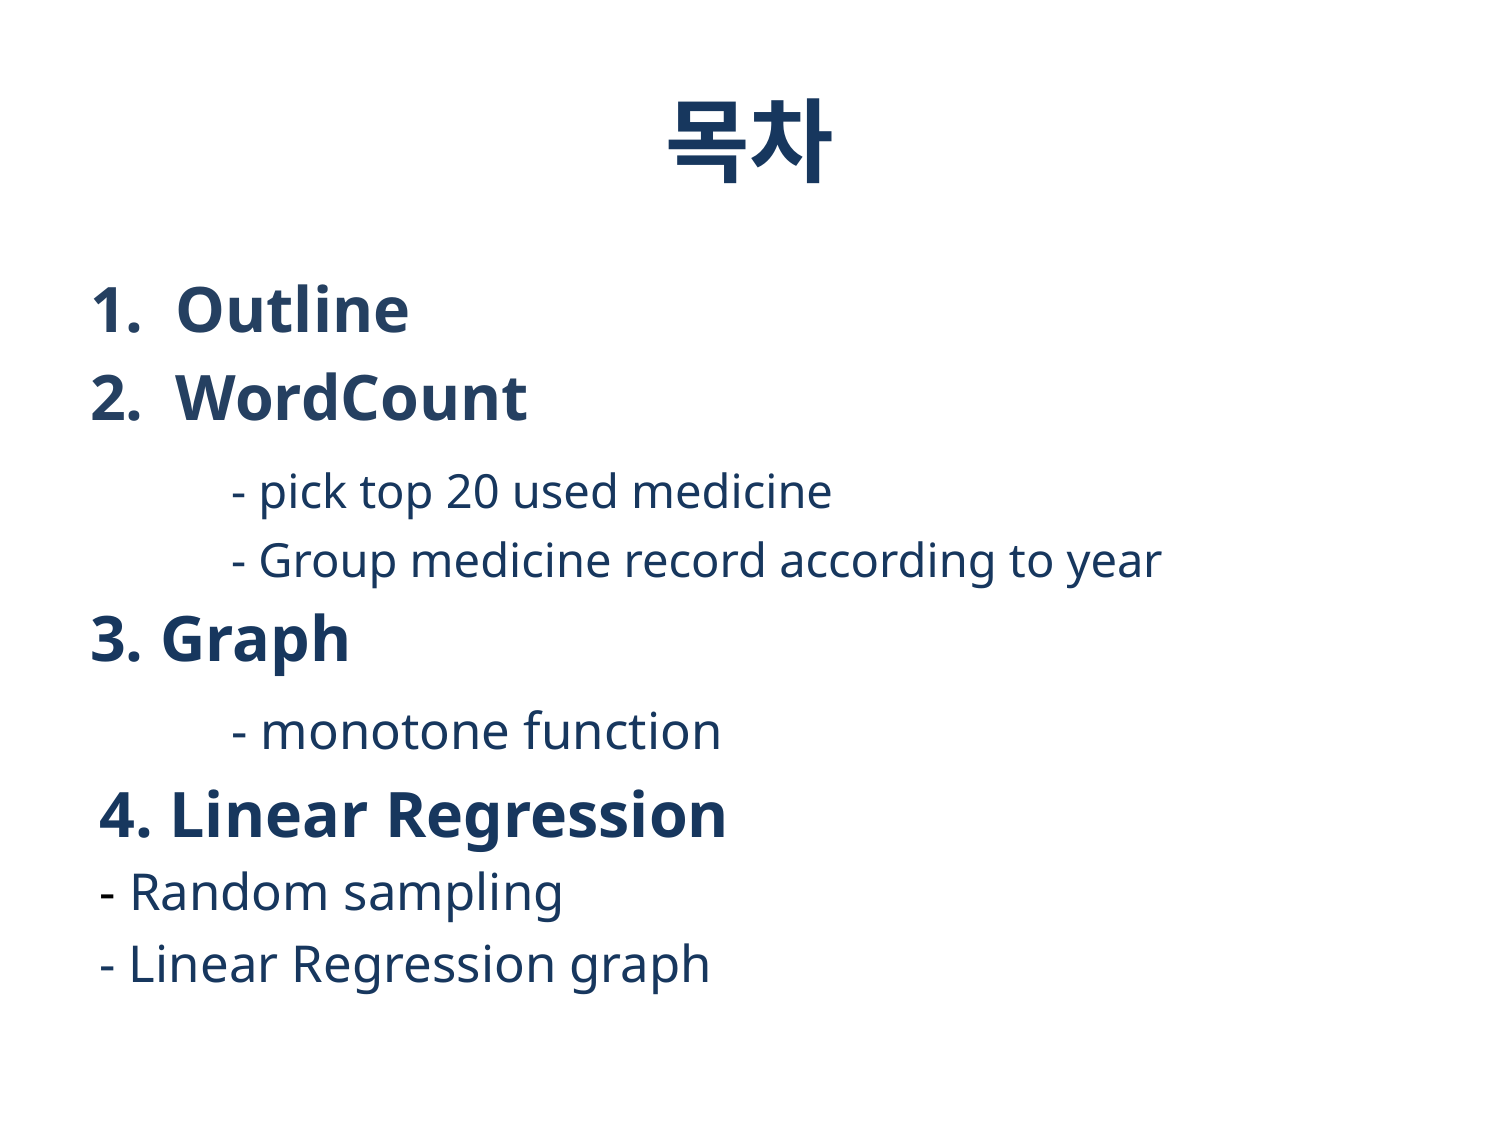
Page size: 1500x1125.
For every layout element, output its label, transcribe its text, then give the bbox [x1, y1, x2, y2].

title 목차 [75, 45, 1425, 233]
list Outline WordCount - pick top 20 used medicine - Group medicine record according to year 3. Graph - monotone function 4. Linear Regression - Random sampling - Linear Regression graph [75, 262, 1425, 1005]
